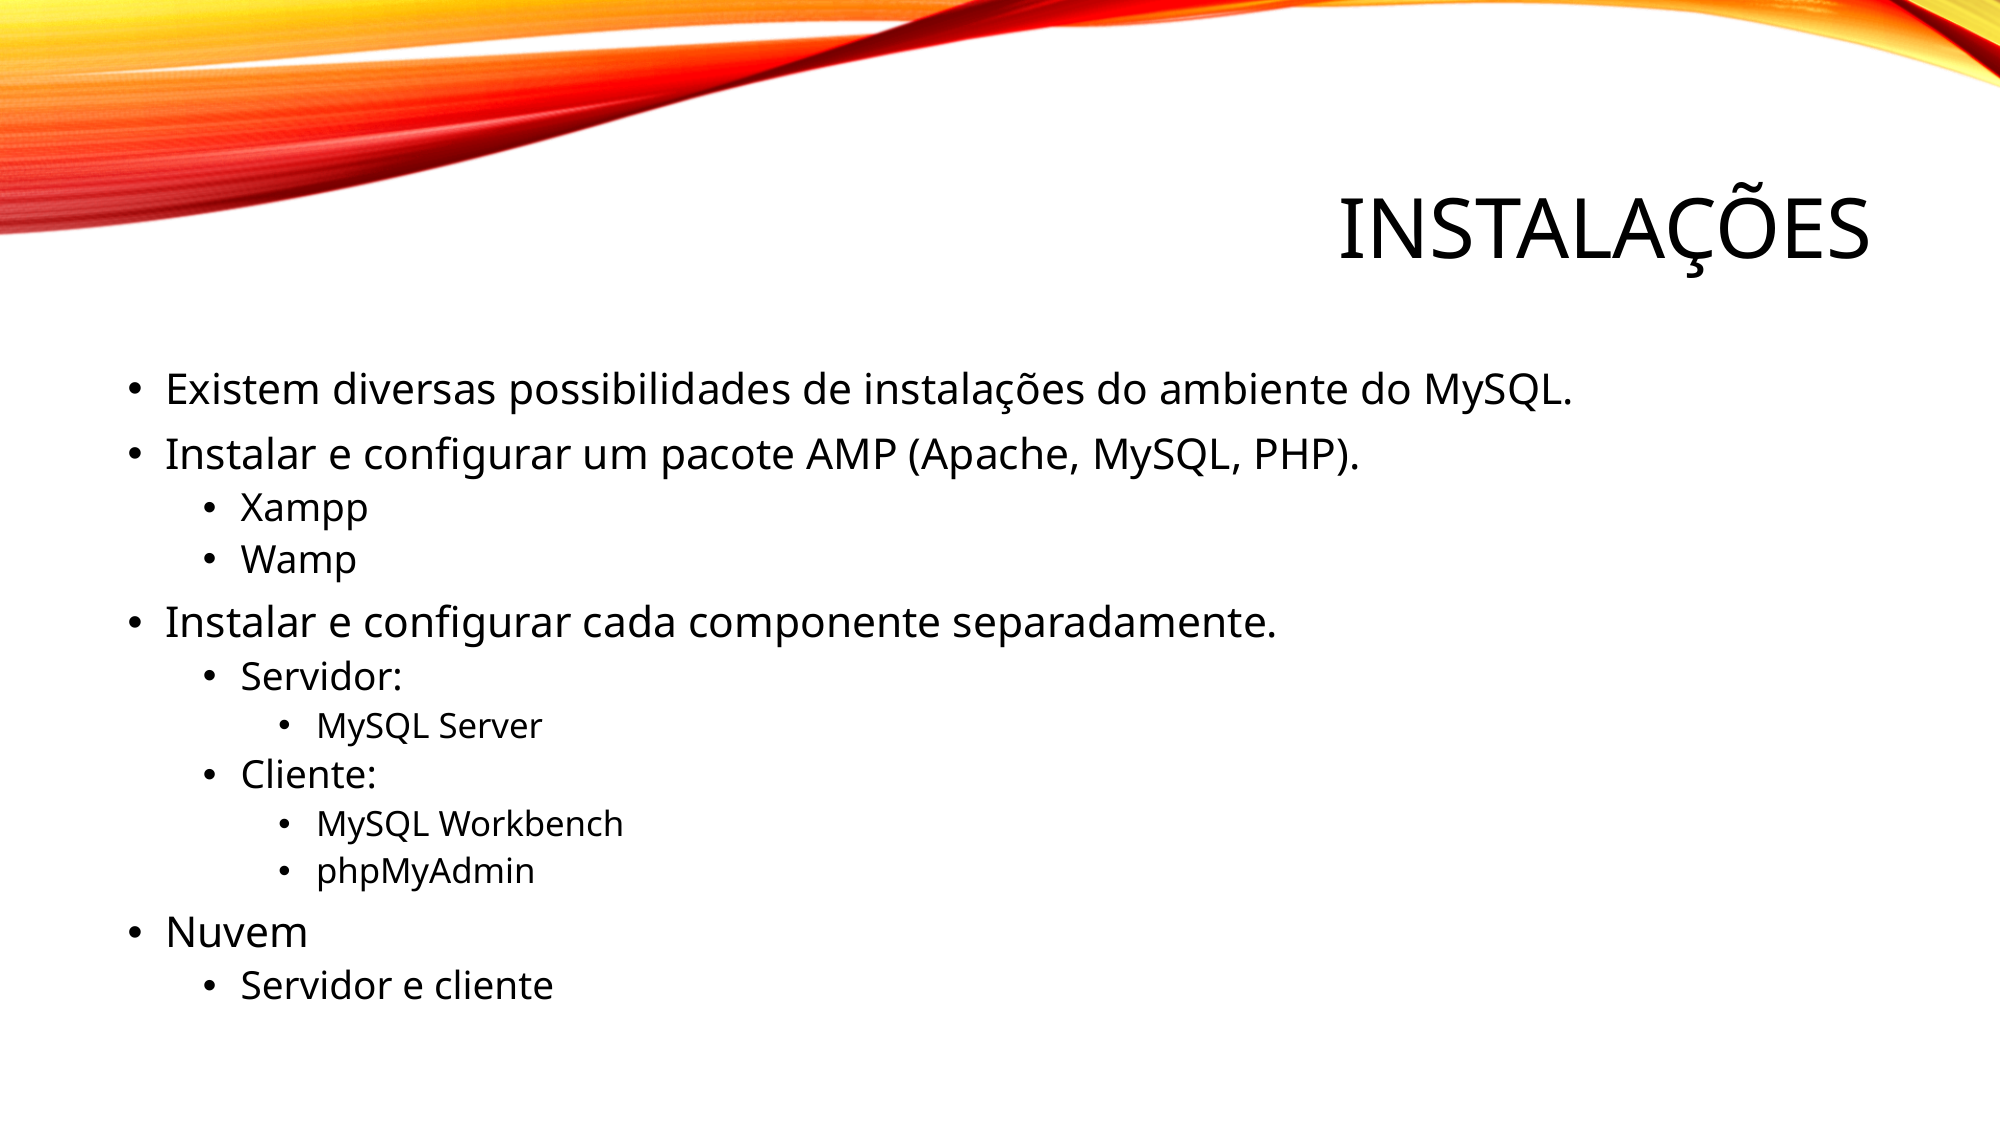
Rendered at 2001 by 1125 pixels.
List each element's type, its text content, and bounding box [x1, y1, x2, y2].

picture [0, 0, 2000, 237]
list Existem diversas possibilidades de instalações do ambiente do MySQL. Instalar e configurar um pacote AMP (Apache, MySQL, PHP). Xampp Wamp Instalar e configurar cada componente separadamente. Servidor: MySQL Server Cliente: MySQL Workbench phpMyAdmin Nuvem Servidor e cliente [112, 360, 1888, 1021]
title Instalações [474, 125, 1888, 338]
